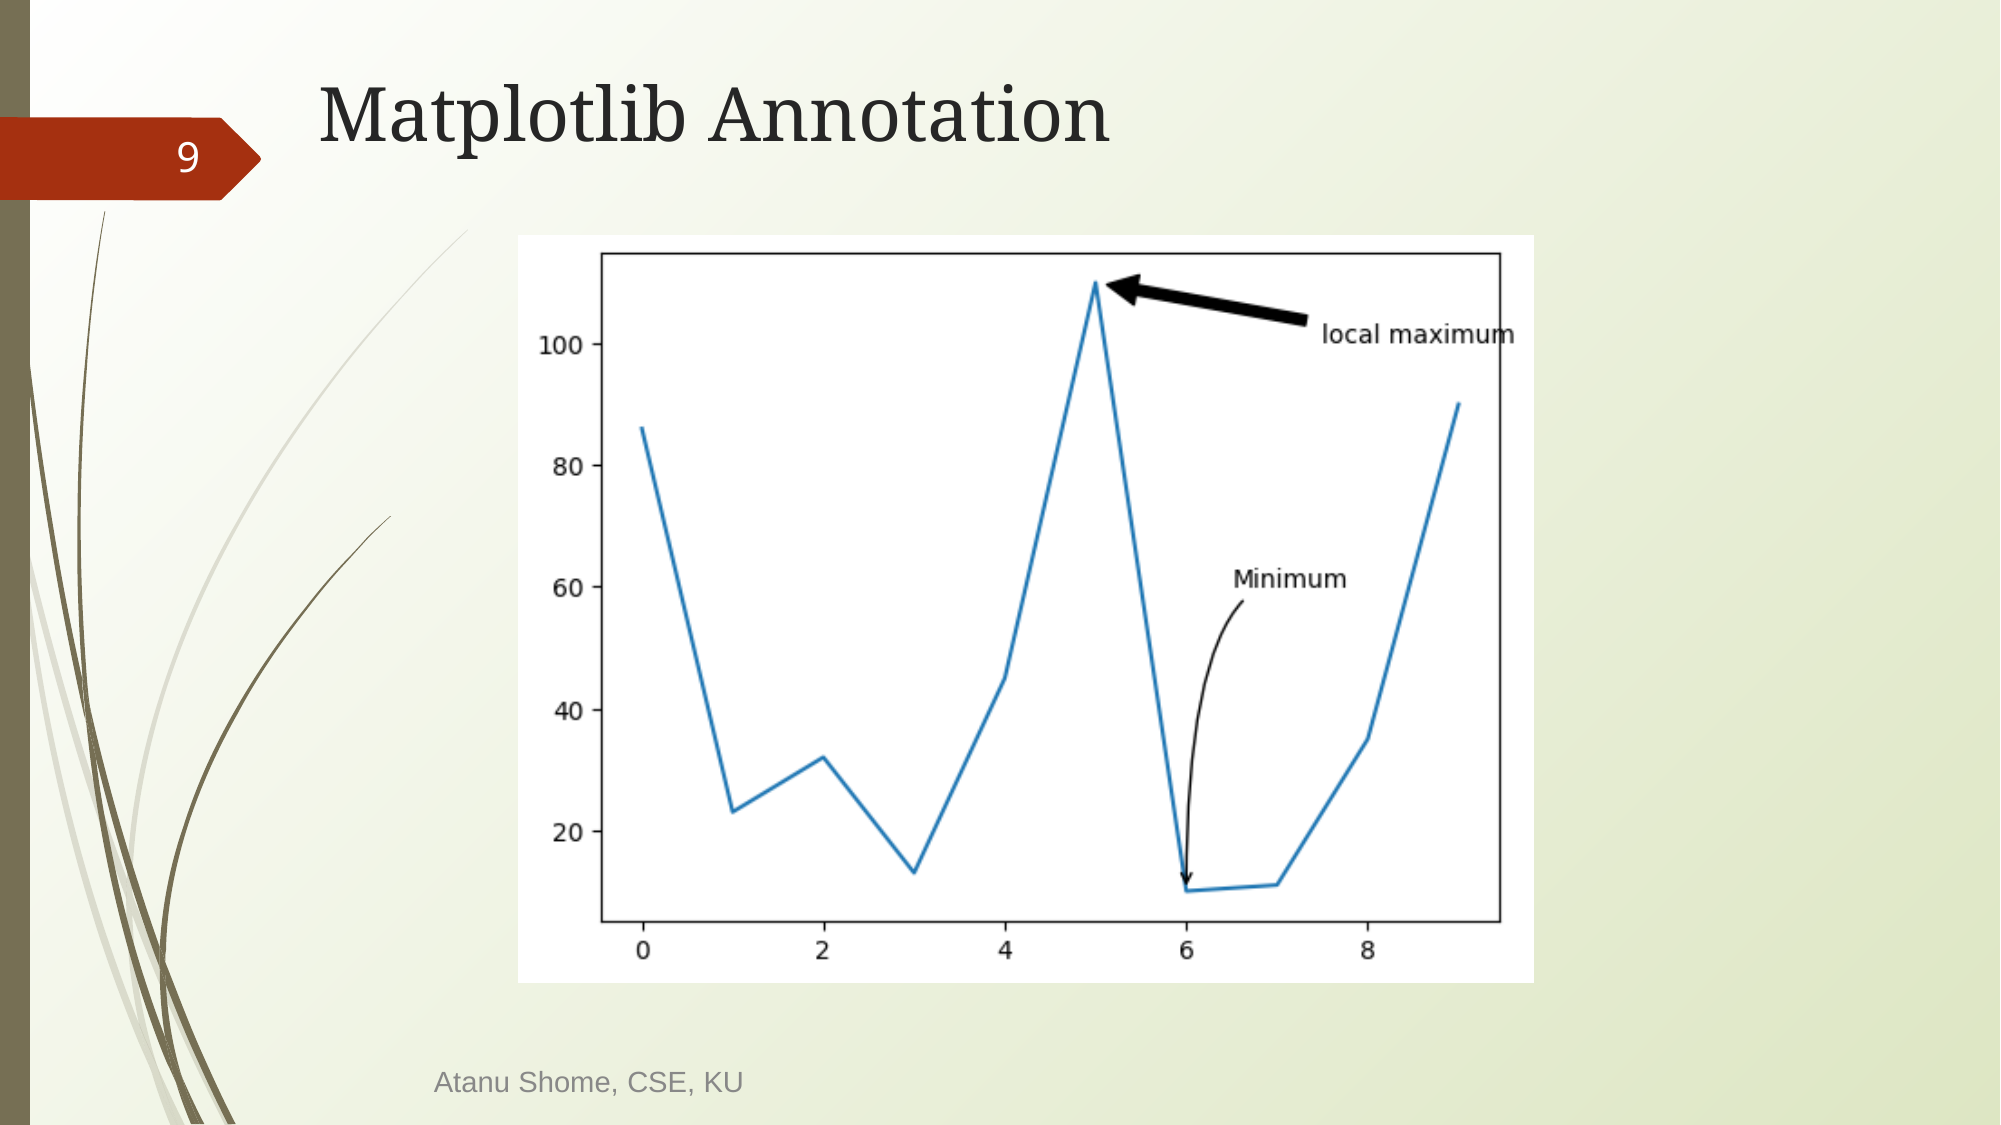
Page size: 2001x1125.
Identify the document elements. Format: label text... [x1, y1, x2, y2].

footer Atanu Shome, CSE, KU [418, 1050, 1669, 1111]
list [518, 234, 1535, 983]
title Matplotlib Annotation [303, 58, 1888, 201]
slide_number ‹#› [87, 129, 216, 190]
